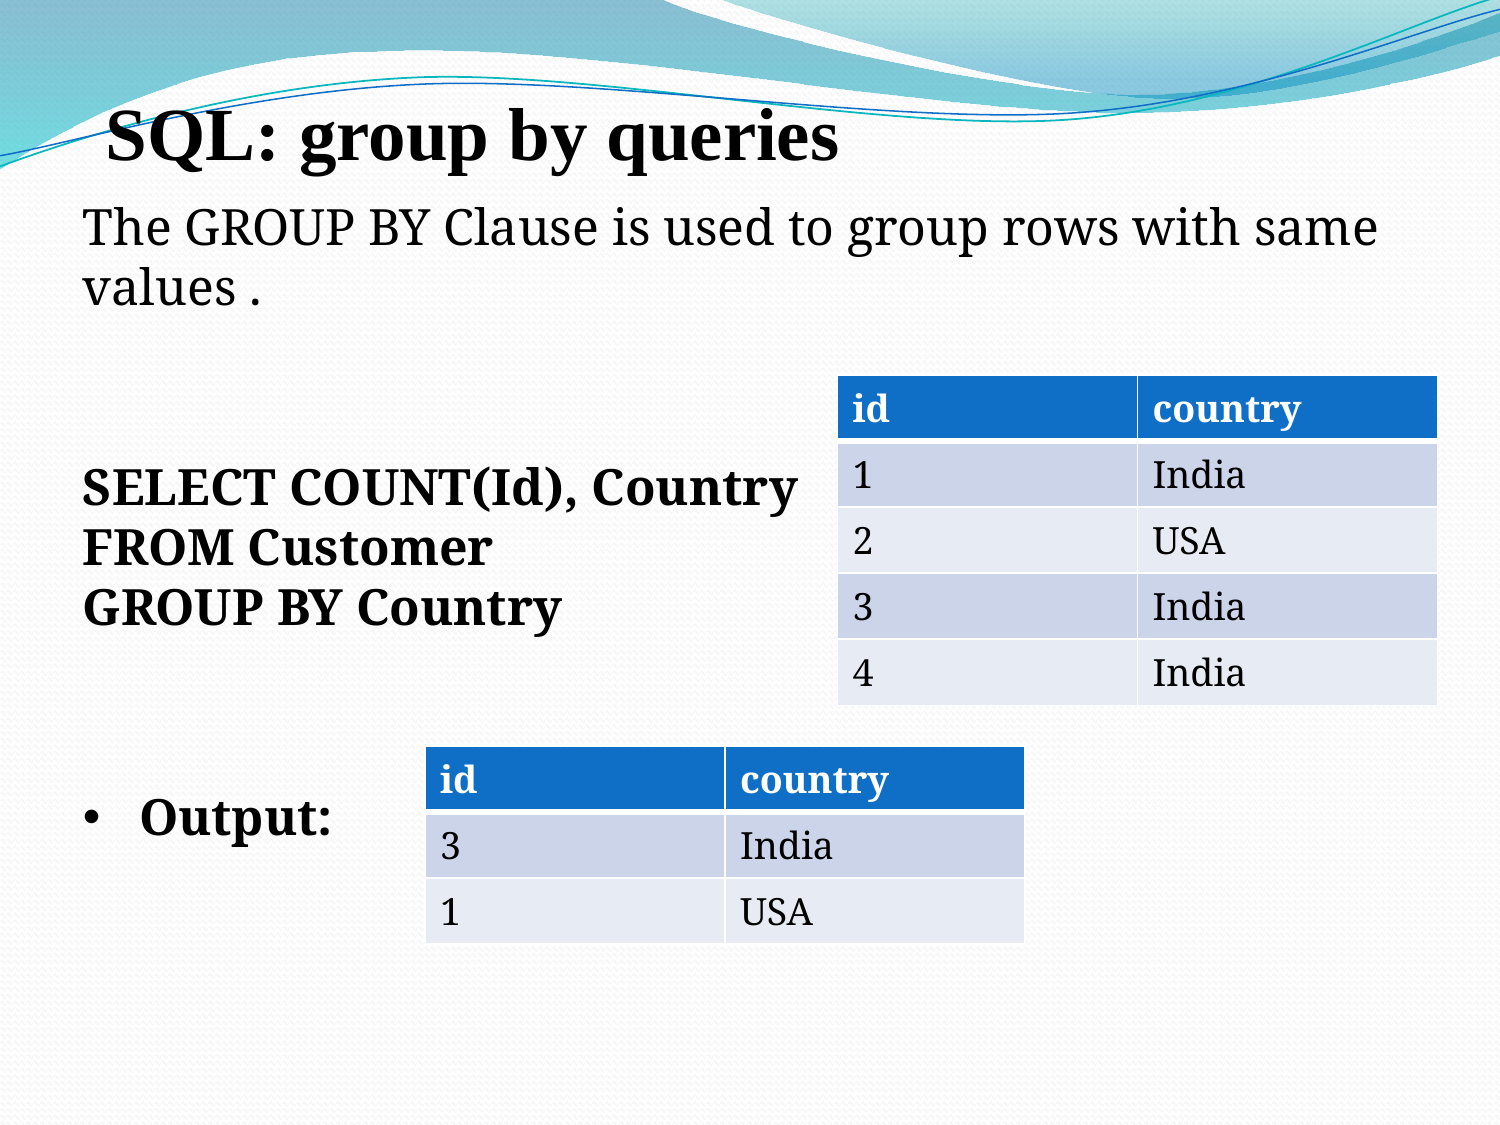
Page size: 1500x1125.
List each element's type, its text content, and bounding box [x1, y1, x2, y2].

table_header country [726, 747, 1024, 809]
table_cell 3 [426, 815, 724, 877]
table_cell India [1138, 444, 1437, 506]
table_cell 2 [838, 508, 1137, 572]
table_cell 1 [838, 444, 1137, 506]
table_header id [838, 376, 1137, 438]
table_cell India [1138, 574, 1437, 638]
table_cell 1 [426, 879, 724, 943]
text_box The GROUP BY Clause is used to group rows with same values . SELECT COUNT(Id), Country FROM Customer GROUP BY Country Output: [69, 188, 1500, 813]
table_cell India [726, 815, 1024, 877]
table_cell USA [1138, 508, 1437, 572]
table_cell 4 [838, 640, 1137, 705]
table_header id [426, 747, 724, 809]
table_header country [1138, 376, 1437, 438]
text_box SQL: group by queries [92, 63, 1275, 172]
table_cell USA [726, 879, 1024, 943]
table_cell India [1138, 640, 1437, 705]
table_cell 3 [838, 574, 1137, 638]
